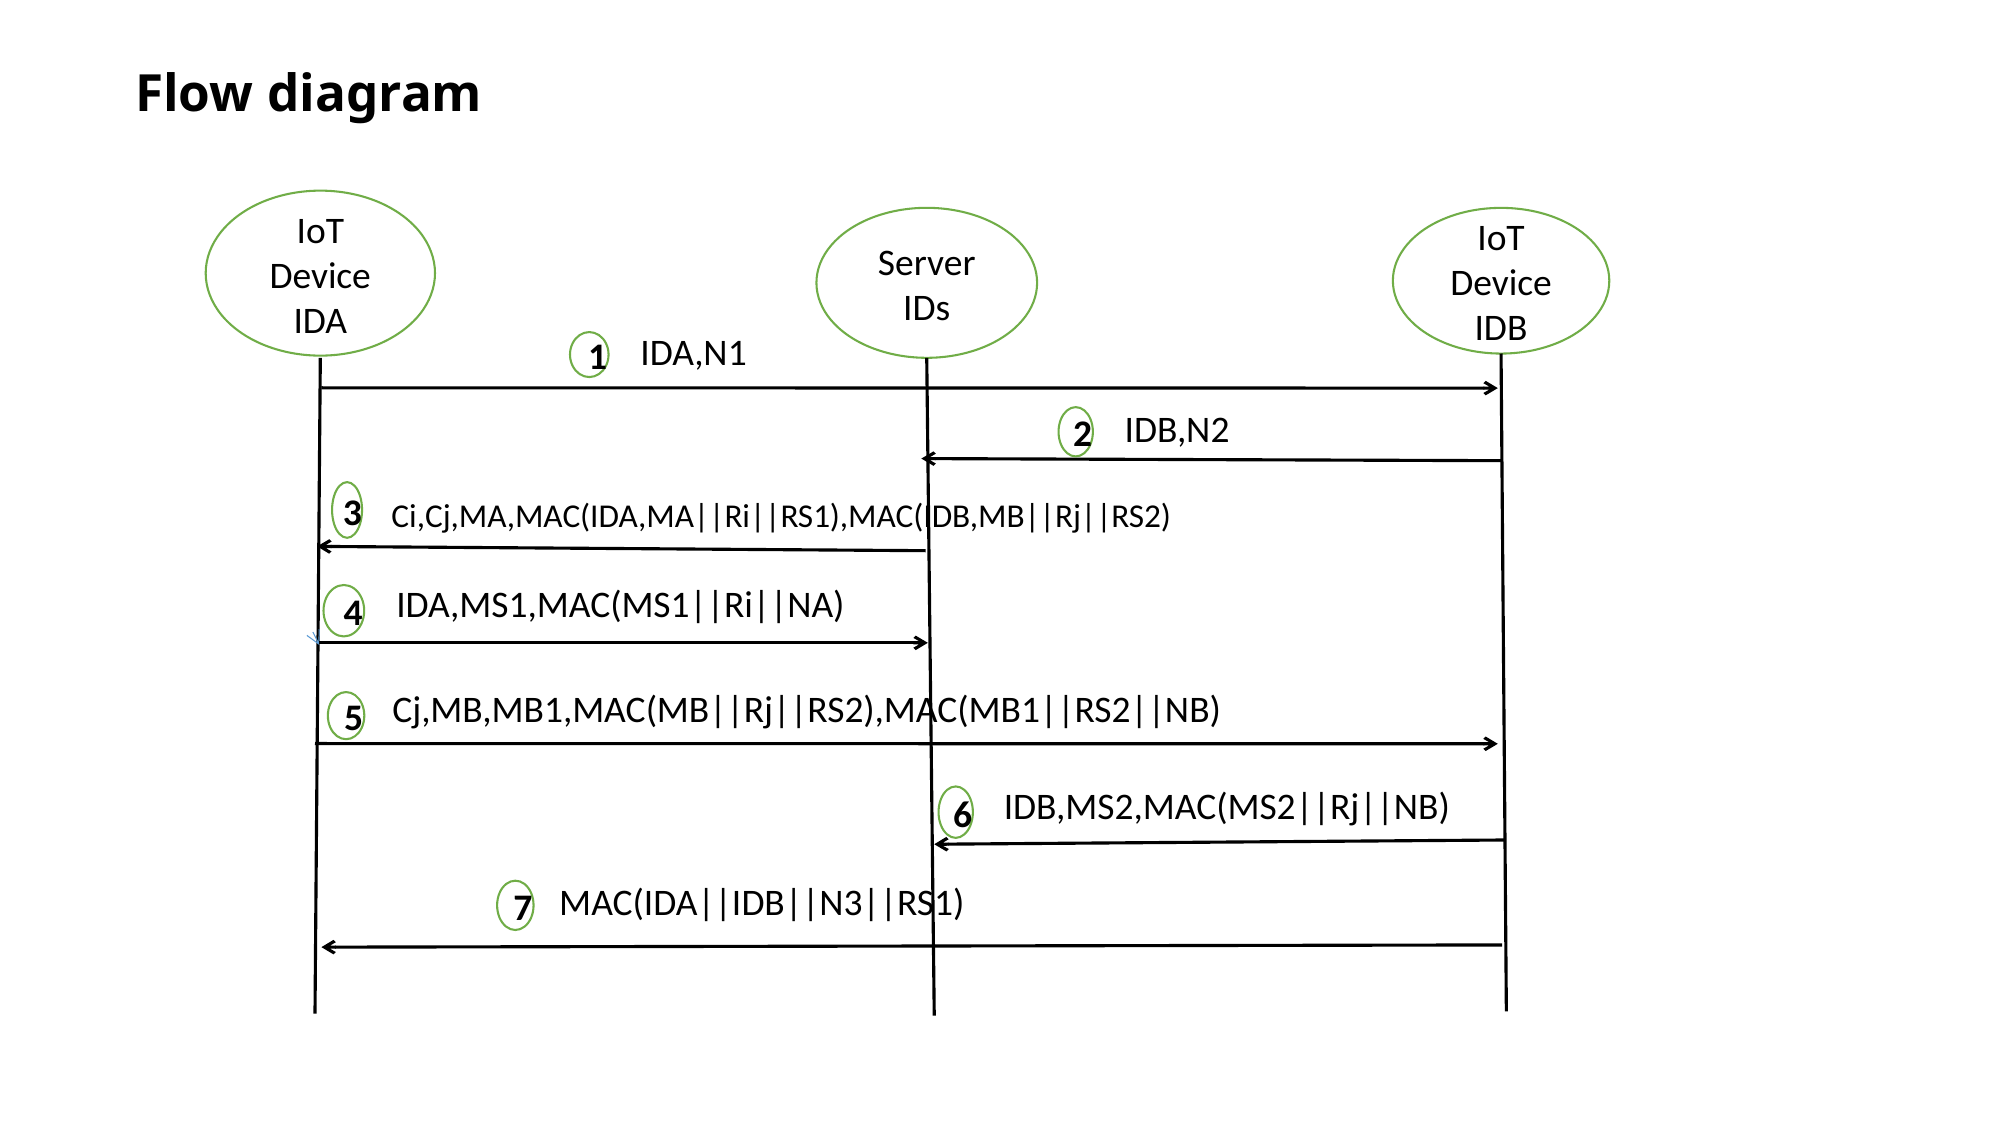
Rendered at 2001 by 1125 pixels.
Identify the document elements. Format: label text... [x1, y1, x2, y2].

text_box 3 [331, 481, 364, 539]
text_box MAC(IDA||IDB||N3||RS1) [544, 870, 980, 931]
text_box IDB,MS2,MAC(MS2||Rj||NB) [988, 774, 1466, 834]
text_box IDB,N2 [1109, 397, 1245, 457]
text_box 5 [326, 691, 366, 741]
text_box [601, 682, 1260, 691]
text_box IDA,MS1,MAC(MS1||Ri||NA) [381, 572, 860, 633]
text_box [321, 944, 1503, 948]
title Flow diagram [120, 59, 1863, 131]
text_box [317, 546, 926, 551]
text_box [312, 638, 322, 643]
text_box 7 [496, 879, 535, 932]
text_box IDA,N1 [625, 320, 762, 380]
text_box Ci,Cj,MA,MAC(IDA,MA||Ri||RS1),MAC(IDB,MB||Rj||RS2) [376, 487, 1188, 542]
text_box Cj,MB,MB1,MAC(MB||Rj||RS2),MAC(MB1||RS2||NB) [377, 677, 1237, 682]
text_box 6 [937, 785, 974, 839]
text_box Server IDs [815, 206, 1039, 359]
text_box 4 [322, 583, 366, 638]
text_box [934, 839, 1505, 845]
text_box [0, 682, 601, 689]
text_box 1 [568, 331, 610, 379]
text_box Cj,MB,MB1,MAC(MB||Rj||RS2),MAC(MB1||RS2||NB) [377, 689, 1237, 738]
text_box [1174, 679, 1833, 686]
text_box IoT Device IDA [204, 189, 437, 357]
text_box 2 [1057, 406, 1094, 458]
text_box IoT Device IDB [1391, 206, 1611, 355]
